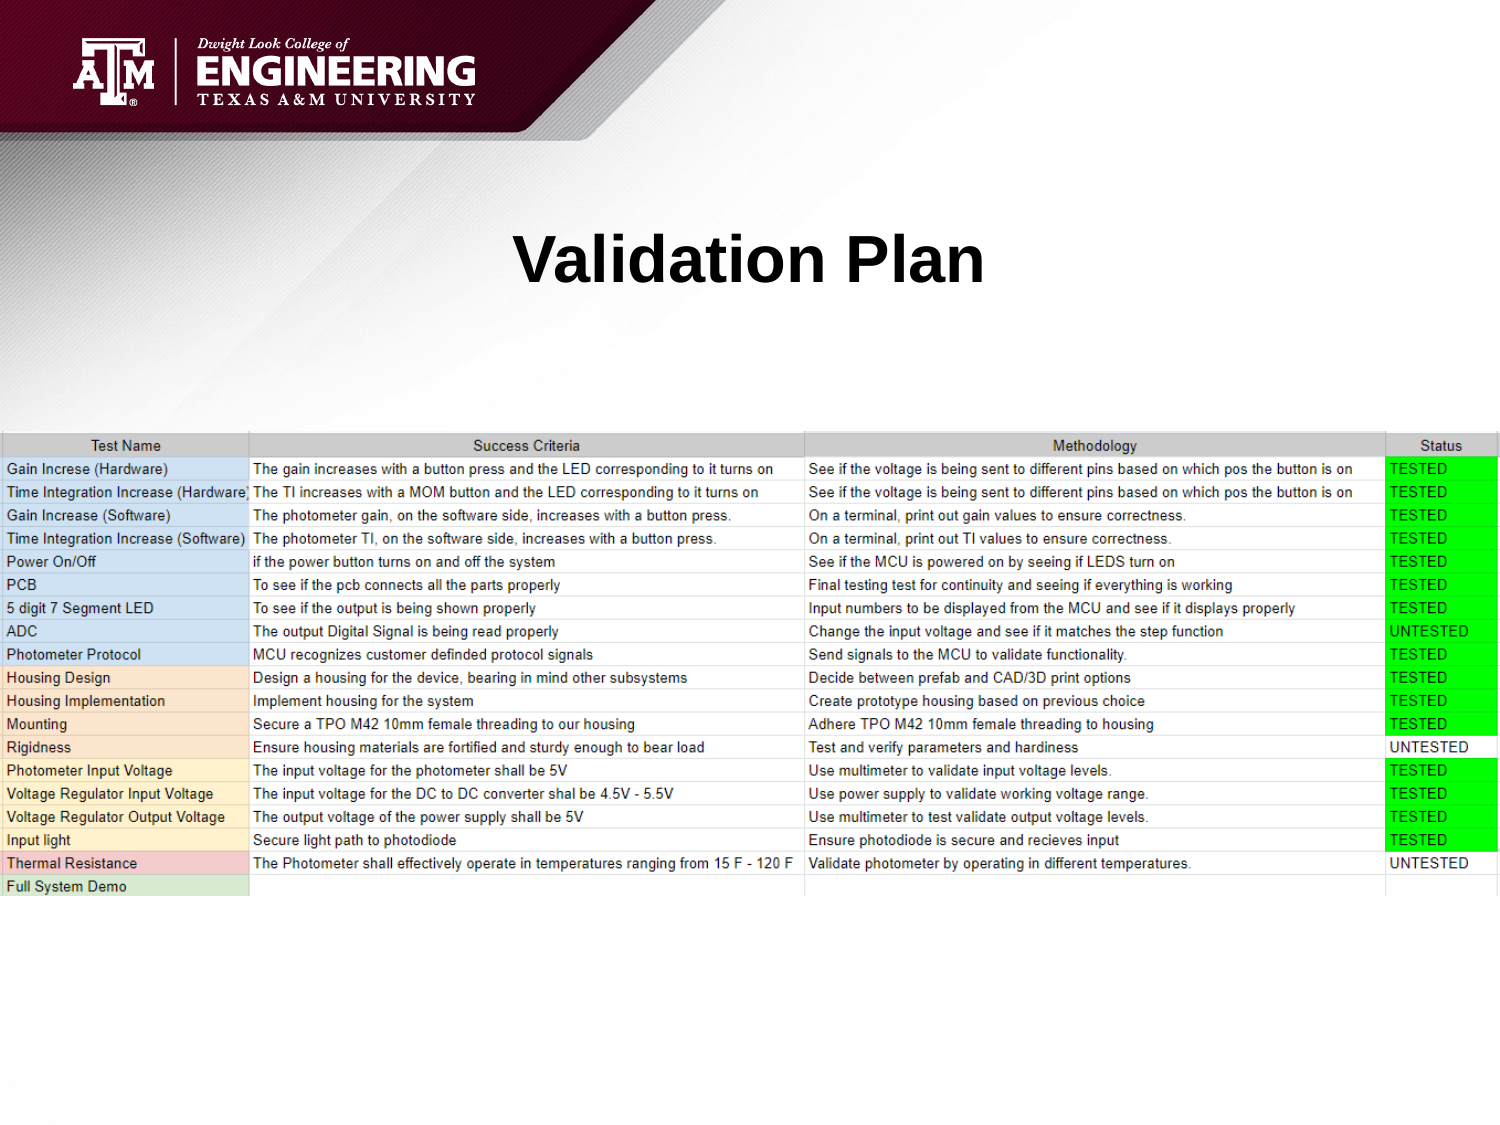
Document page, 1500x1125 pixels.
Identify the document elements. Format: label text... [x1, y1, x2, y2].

picture [0, 0, 1500, 1125]
title Validation Plan [75, 189, 1425, 322]
